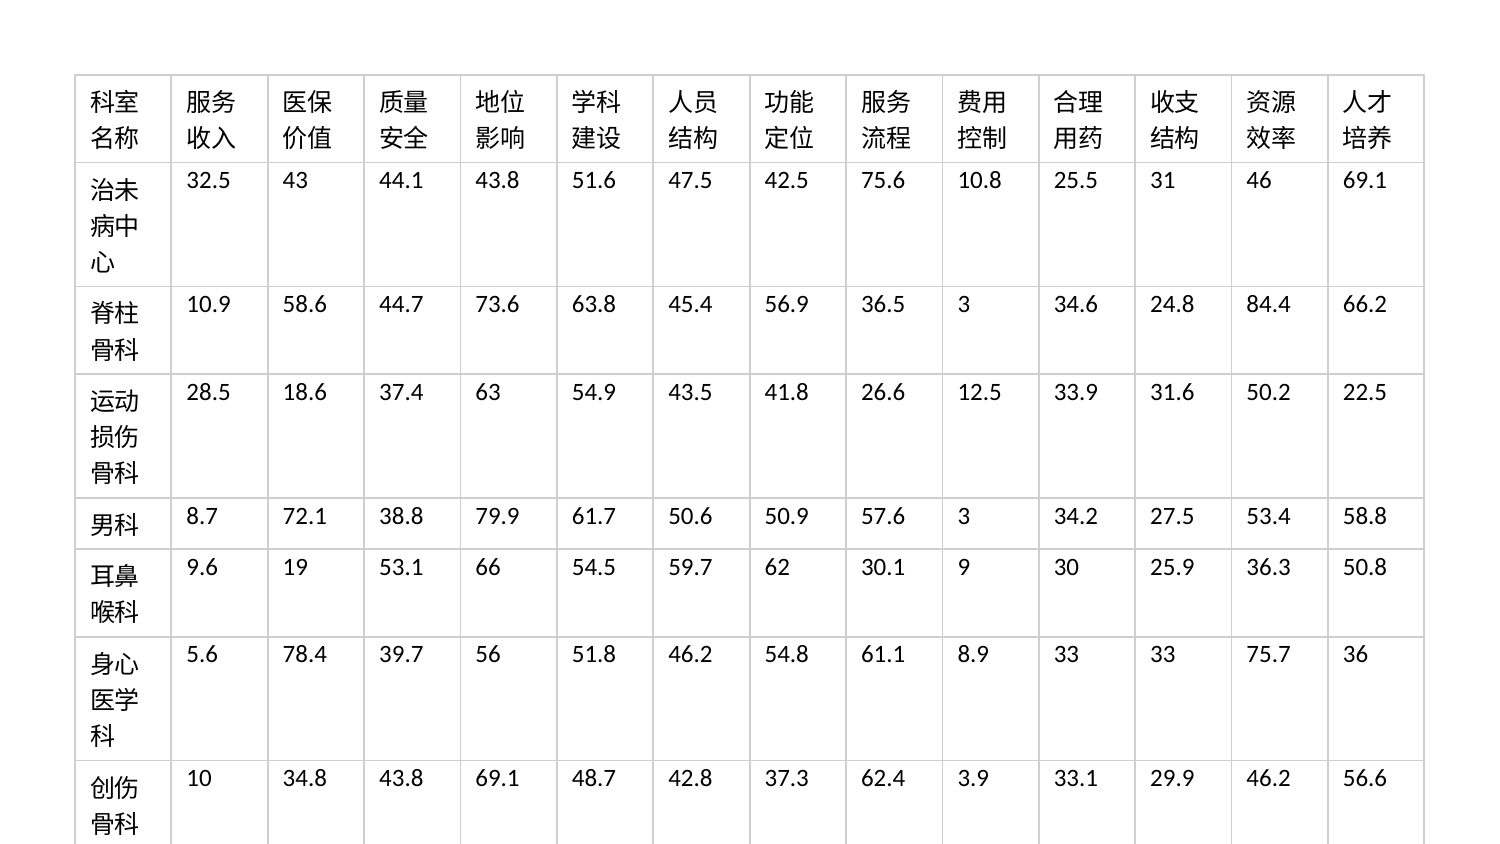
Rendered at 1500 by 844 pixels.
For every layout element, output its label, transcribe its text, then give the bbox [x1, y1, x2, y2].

table_header 资源效率 [1232, 76, 1327, 162]
table_cell 10.8 [943, 163, 1038, 286]
table_cell 身心医学科 [76, 638, 170, 760]
table_cell 50.2 [1232, 375, 1327, 497]
table_cell 10.9 [172, 287, 267, 373]
table_cell 运动损伤骨科 [76, 375, 170, 497]
table_header 人员结构 [654, 76, 749, 162]
table_cell 30.1 [847, 550, 942, 636]
table_cell 10 [172, 761, 267, 844]
table_cell 创伤骨科 [76, 761, 170, 844]
table_cell 50.8 [1329, 550, 1423, 636]
table_cell 45.4 [654, 287, 749, 373]
table_cell 5.6 [172, 638, 267, 760]
table_cell 53.4 [1232, 499, 1327, 548]
table_cell 75.7 [1232, 638, 1327, 760]
table_cell 43.5 [654, 375, 749, 497]
table_cell 36.3 [1232, 550, 1327, 636]
table_cell 24.8 [1136, 287, 1231, 373]
table_cell 69.1 [461, 761, 556, 844]
table_cell 27.5 [1136, 499, 1231, 548]
table_header 人才培养 [1329, 76, 1423, 162]
table_cell 治未病中心 [76, 163, 170, 286]
table_cell 62 [751, 550, 845, 636]
table_cell 8.9 [943, 638, 1038, 760]
table_cell 33 [1136, 638, 1231, 760]
table_cell 54.5 [558, 550, 652, 636]
table_cell 33.1 [1040, 761, 1134, 844]
table_cell 59.7 [654, 550, 749, 636]
table_cell 46 [1232, 163, 1327, 286]
table_cell 31.6 [1136, 375, 1231, 497]
table_cell 19 [269, 550, 363, 636]
table_cell 3 [943, 499, 1038, 548]
table_cell 22.5 [1329, 375, 1423, 497]
table_cell 42.8 [654, 761, 749, 844]
table_header 收支结构 [1136, 76, 1231, 162]
table_cell 41.8 [751, 375, 845, 497]
table_cell 29.9 [1136, 761, 1231, 844]
table_cell 47.5 [654, 163, 749, 286]
table_cell 36.5 [847, 287, 942, 373]
table_header 服务收入 [172, 76, 267, 162]
table_cell 3.9 [943, 761, 1038, 844]
table_cell 34.6 [1040, 287, 1134, 373]
table_header 质量安全 [365, 76, 460, 162]
table_cell 43 [269, 163, 363, 286]
table_cell 37.3 [751, 761, 845, 844]
table_cell 33 [1040, 638, 1134, 760]
table_cell 9.6 [172, 550, 267, 636]
table_cell 51.8 [558, 638, 652, 760]
table_cell 46.2 [654, 638, 749, 760]
table_cell 12.5 [943, 375, 1038, 497]
table_header 合理用药 [1040, 76, 1134, 162]
table_cell 61.1 [847, 638, 942, 760]
table_cell 56.6 [1329, 761, 1423, 844]
table_cell 56 [461, 638, 556, 760]
table_cell 48.7 [558, 761, 652, 844]
table_header 费用控制 [943, 76, 1038, 162]
table_cell 18.6 [269, 375, 363, 497]
table_cell 38.8 [365, 499, 460, 548]
table_cell 58.6 [269, 287, 363, 373]
table_cell 25.9 [1136, 550, 1231, 636]
table_cell 男科 [76, 499, 170, 548]
table_cell 53.1 [365, 550, 460, 636]
table_header 科室名称 [76, 76, 170, 162]
table_cell 69.1 [1329, 163, 1423, 286]
table_header 地位影响 [461, 76, 556, 162]
table_cell 75.6 [847, 163, 942, 286]
table_header 学科建设 [558, 76, 652, 162]
table_cell 耳鼻喉科 [76, 550, 170, 636]
table_cell 32.5 [172, 163, 267, 286]
table_header 功能定位 [751, 76, 845, 162]
table_cell 9 [943, 550, 1038, 636]
table_cell 50.6 [654, 499, 749, 548]
table_cell 63 [461, 375, 556, 497]
table_cell 30 [1040, 550, 1134, 636]
table_cell 54.9 [558, 375, 652, 497]
table_cell 66.2 [1329, 287, 1423, 373]
table_cell 79.9 [461, 499, 556, 548]
table_cell 54.8 [751, 638, 845, 760]
table_cell 63.8 [558, 287, 652, 373]
table_cell 61.7 [558, 499, 652, 548]
table_cell 26.6 [847, 375, 942, 497]
table_cell 34.2 [1040, 499, 1134, 548]
table_cell 78.4 [269, 638, 363, 760]
table_cell 73.6 [461, 287, 556, 373]
table_cell 43.8 [365, 761, 460, 844]
table_cell 72.1 [269, 499, 363, 548]
table_cell 8.7 [172, 499, 267, 548]
table_cell 46.2 [1232, 761, 1327, 844]
table_cell 34.8 [269, 761, 363, 844]
table_cell 37.4 [365, 375, 460, 497]
table_cell 42.5 [751, 163, 845, 286]
table_cell 31 [1136, 163, 1231, 286]
table_cell 28.5 [172, 375, 267, 497]
table_cell 57.6 [847, 499, 942, 548]
table_cell 36 [1329, 638, 1423, 760]
table_cell 43.8 [461, 163, 556, 286]
table_cell 84.4 [1232, 287, 1327, 373]
table_header 服务流程 [847, 76, 942, 162]
table_cell 50.9 [751, 499, 845, 548]
table_cell 66 [461, 550, 556, 636]
table_cell 44.7 [365, 287, 460, 373]
table_cell 25.5 [1040, 163, 1134, 286]
table_cell 62.4 [847, 761, 942, 844]
table_cell 56.9 [751, 287, 845, 373]
table_cell 3 [943, 287, 1038, 373]
table_cell 39.7 [365, 638, 460, 760]
table_cell 脊柱骨科 [76, 287, 170, 373]
table_cell 58.8 [1329, 499, 1423, 548]
table_cell 51.6 [558, 163, 652, 286]
table_cell 33.9 [1040, 375, 1134, 497]
table_header 医保价值 [269, 76, 363, 162]
table_cell 44.1 [365, 163, 460, 286]
